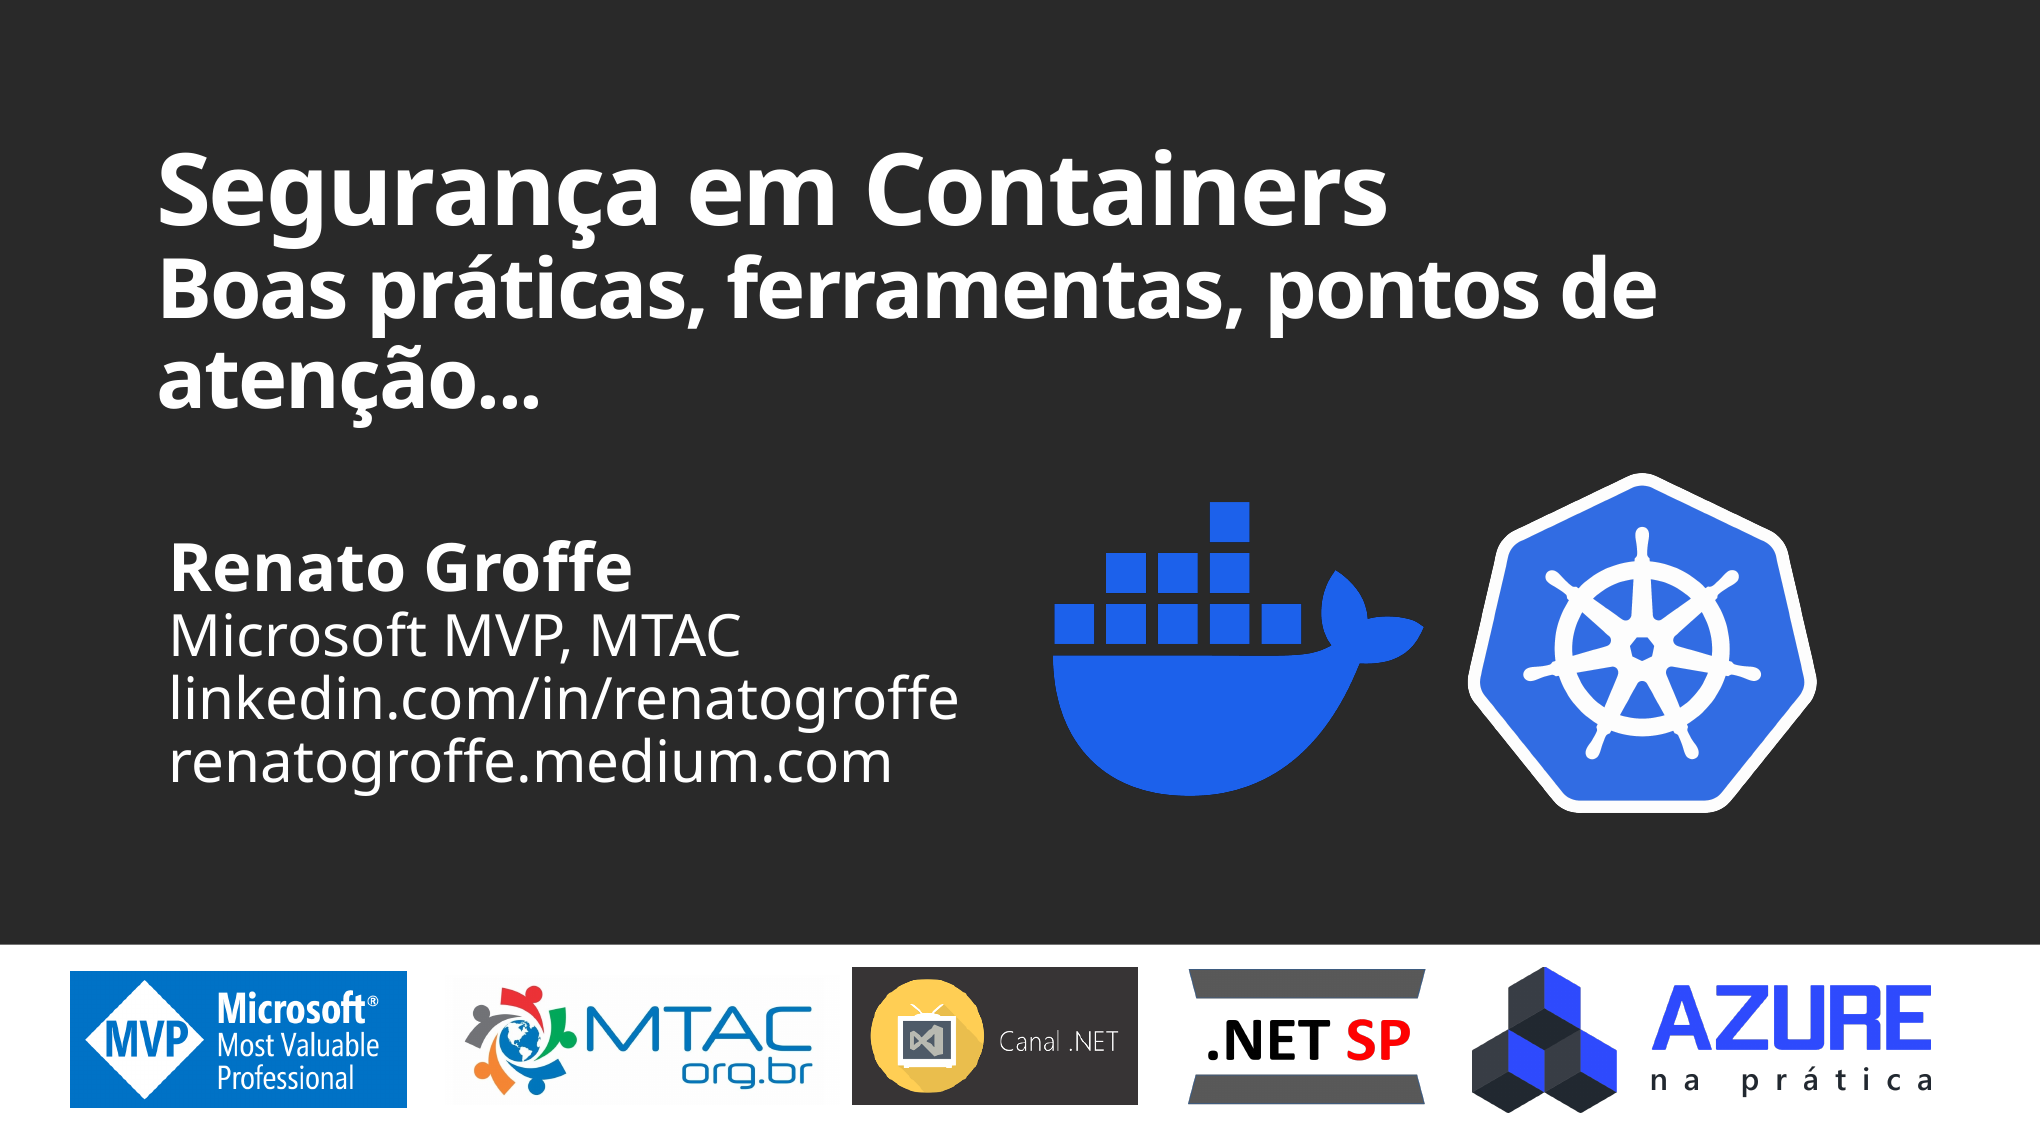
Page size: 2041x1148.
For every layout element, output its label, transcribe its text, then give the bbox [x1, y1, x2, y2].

title Segurança em Containers Boas práticas, ferramentas, pontos de atenção... [132, 123, 1970, 442]
picture [1472, 967, 1931, 1113]
picture [851, 967, 1138, 1106]
picture [1163, 948, 1452, 1130]
picture [1450, 473, 1840, 839]
list Renato Groffe Microsoft MVP, MTAC linkedin.com/in/renatogroffe renatogroffe.medium.com [145, 516, 1148, 824]
picture [444, 975, 840, 1105]
picture [69, 971, 408, 1108]
picture [1052, 502, 1425, 796]
